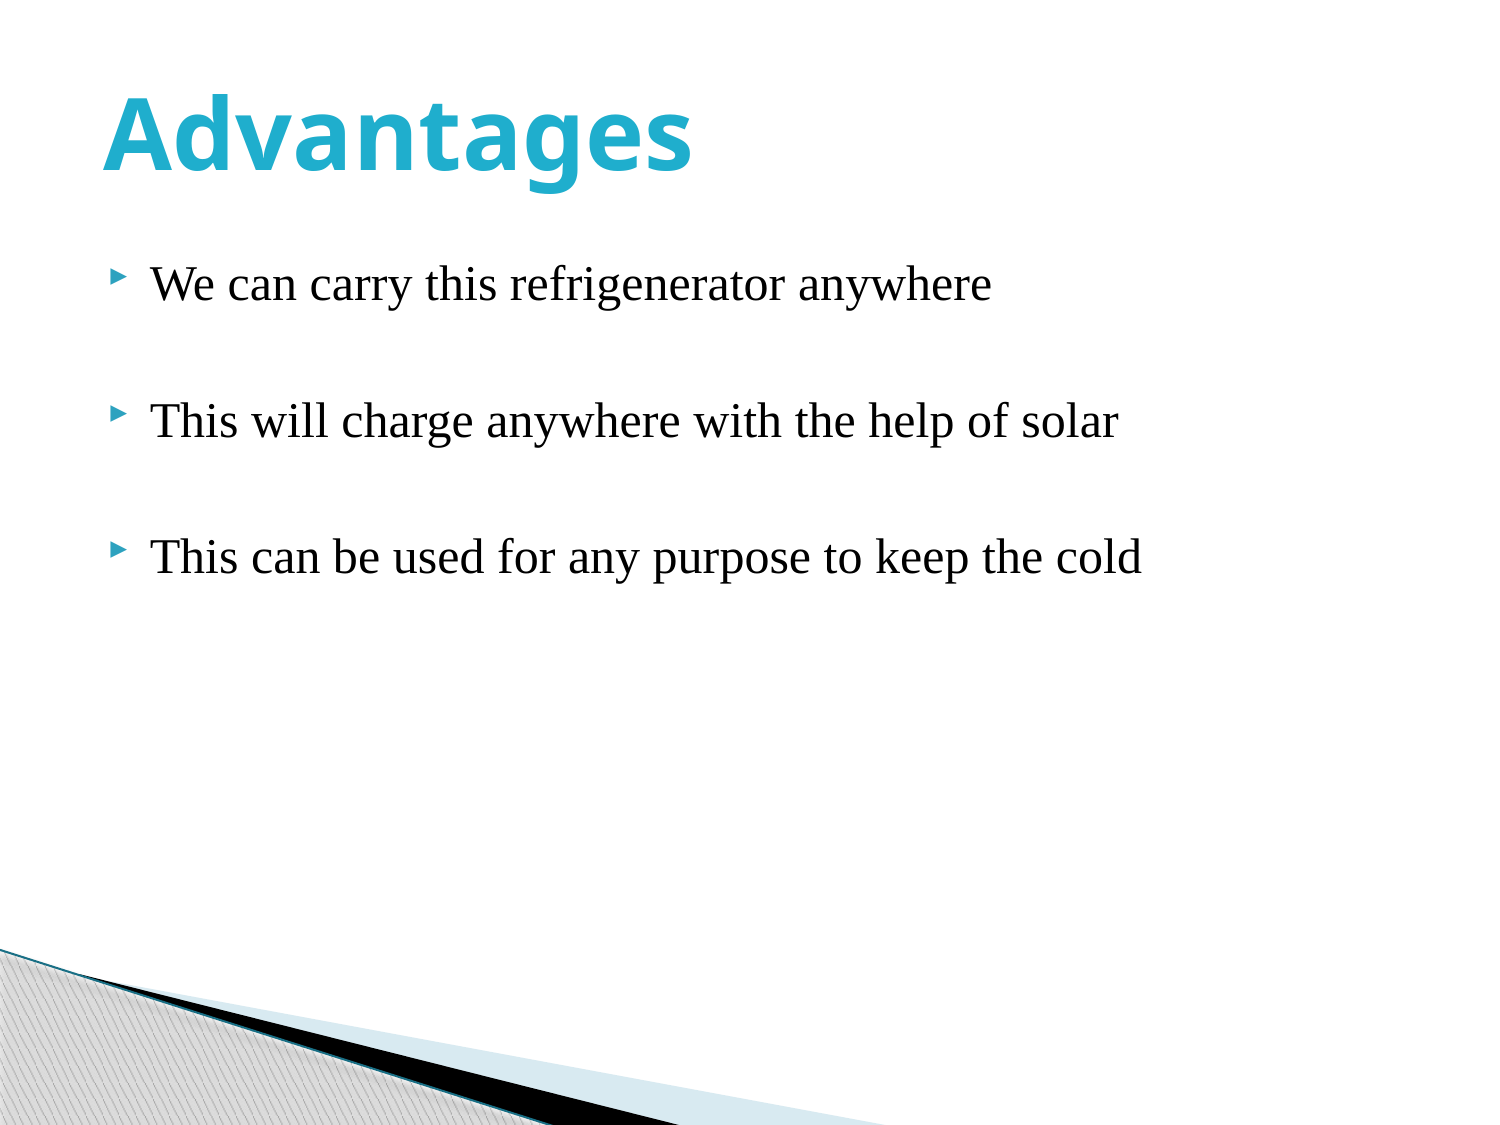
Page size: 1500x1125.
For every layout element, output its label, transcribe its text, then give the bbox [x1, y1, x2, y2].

list We can carry this refrigenerator anywhere This will charge anywhere with the help of solar This can be used for any purpose to keep the cold [75, 243, 1425, 986]
text_box Advantages [88, 62, 711, 198]
